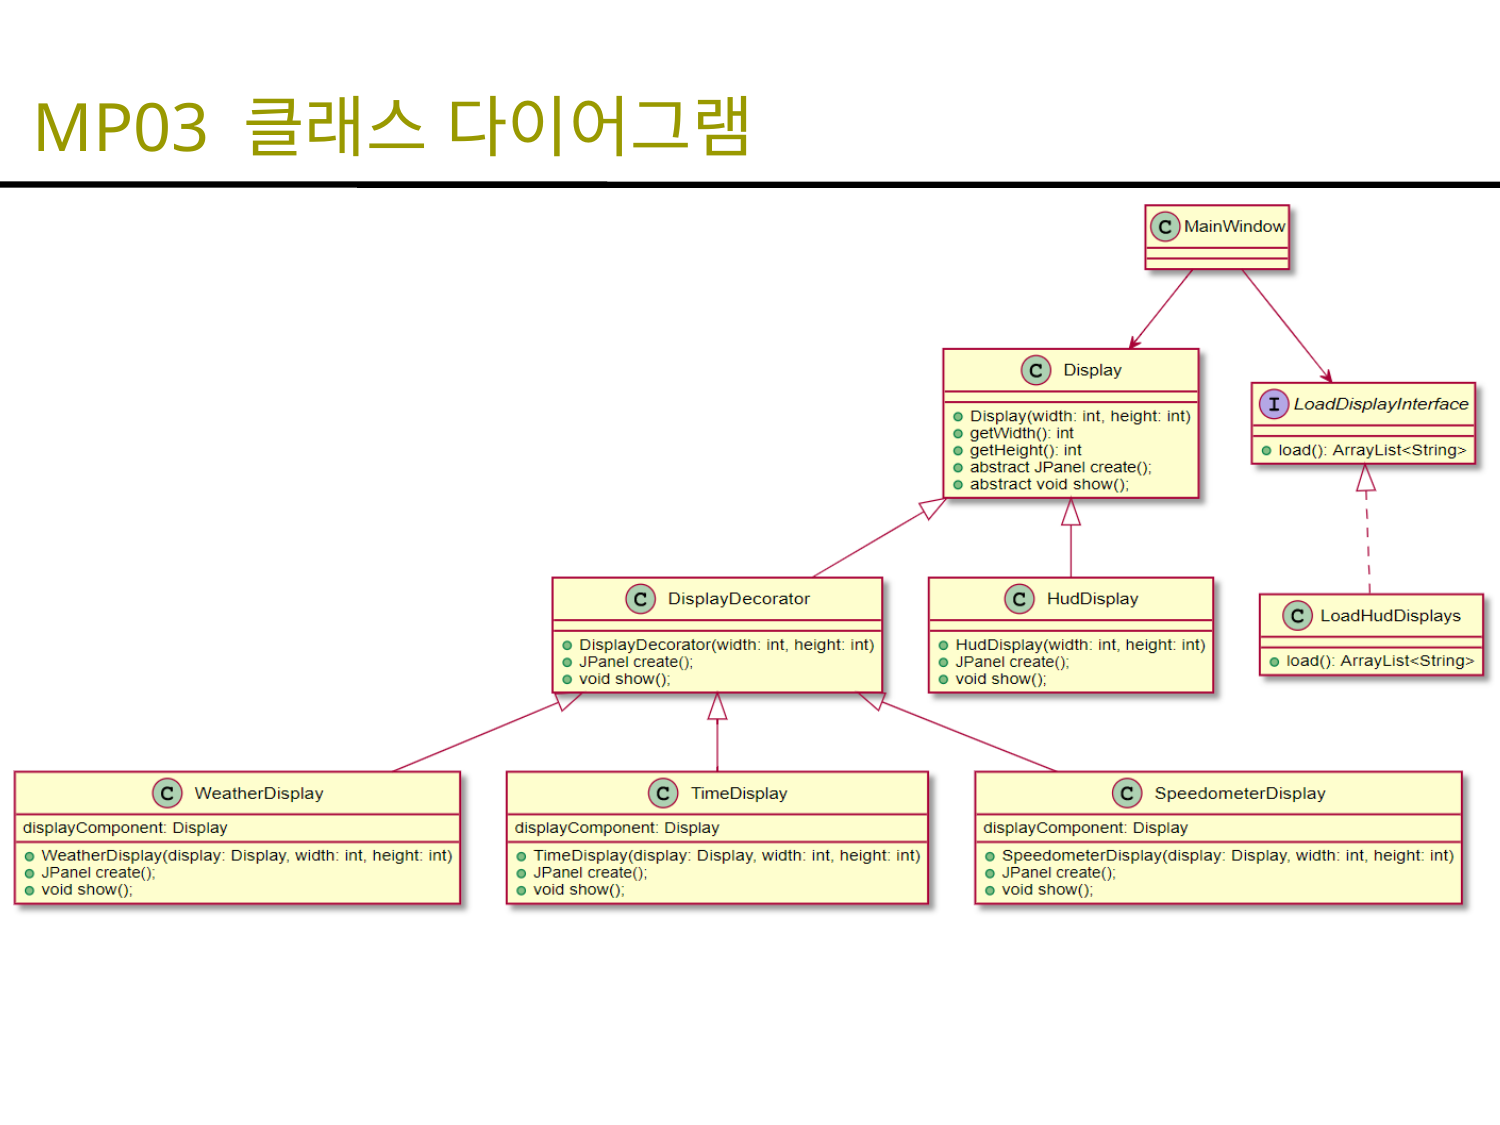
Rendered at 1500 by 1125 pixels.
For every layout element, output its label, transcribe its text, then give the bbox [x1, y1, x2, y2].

title MP03 클래스 다이어그램 [17, 45, 1483, 173]
picture [9, 200, 1495, 918]
